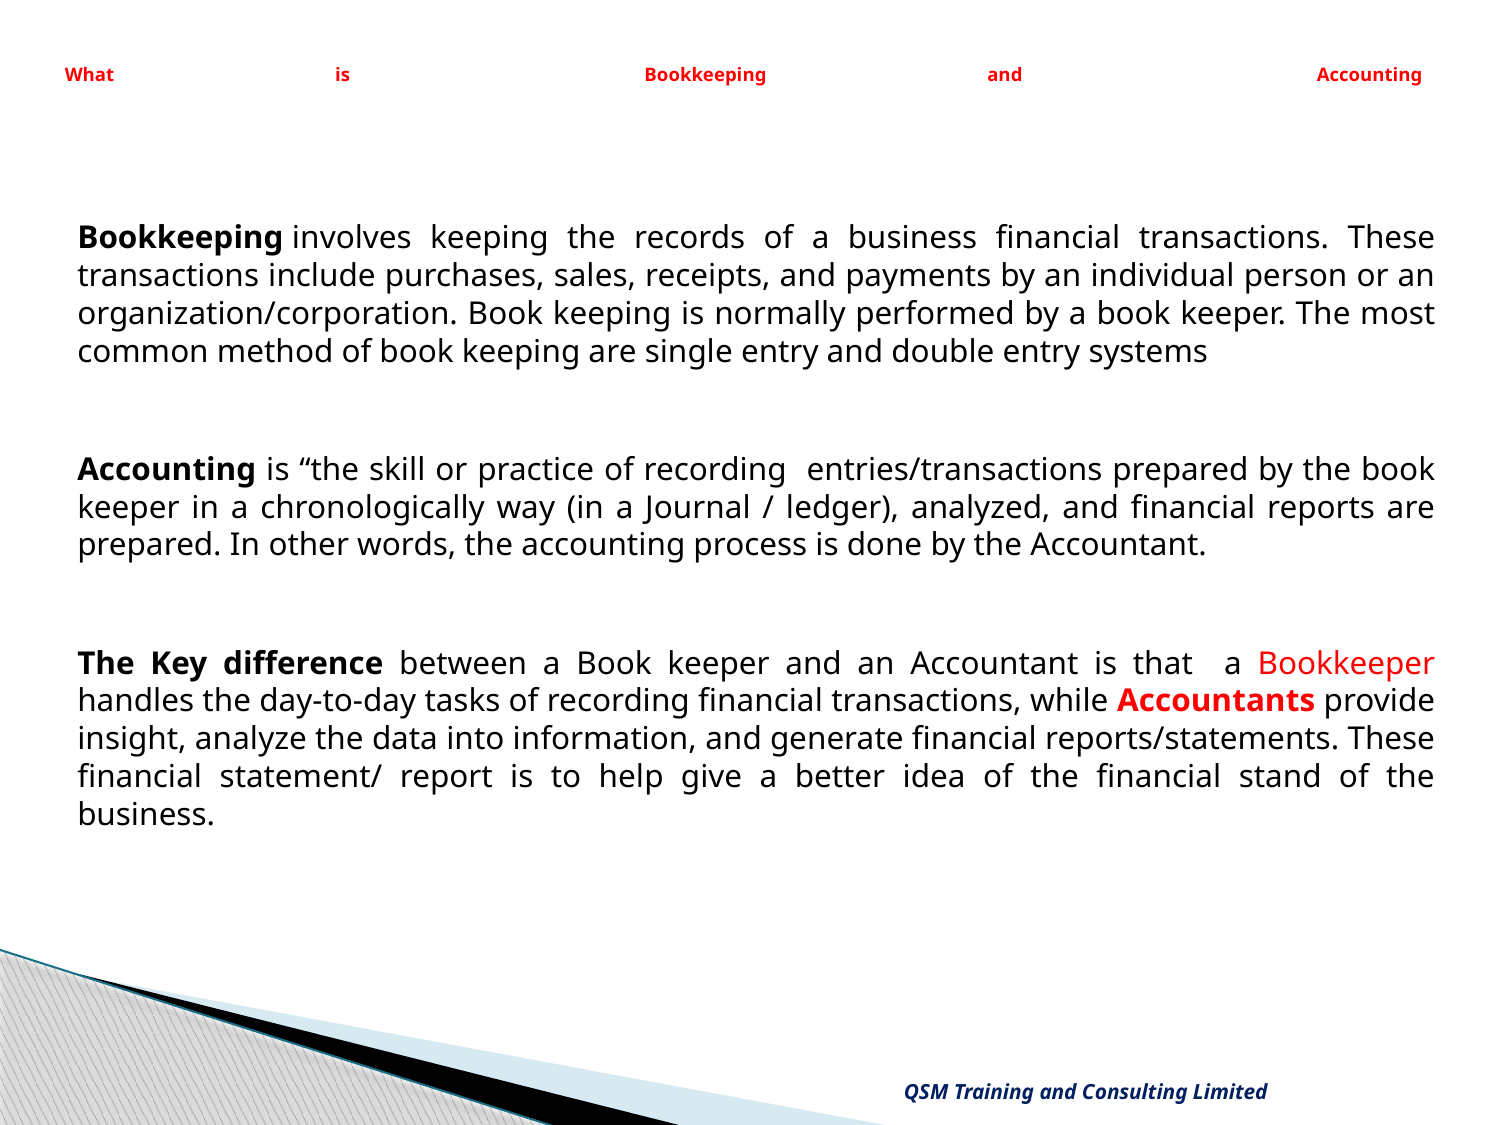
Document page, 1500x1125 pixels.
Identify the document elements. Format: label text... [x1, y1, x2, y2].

list Bookkeeping involves keeping the records of a business financial transactions. These transactions include purchases, sales, receipts, and payments by an individual person or an organization/corporation. Book keeping is normally performed by a book keeper. The most common method of book keeping are single entry and double entry systems Accounting is “the skill or practice of recording entries/transactions prepared by the book keeper in a chronologically way (in a Journal / ledger), analyzed, and financial reports are prepared. In other words, the accounting process is done by the Accountant. The Key difference between a Book keeper and an Accountant is that a Bookkeeper handles the day-to-day tasks of recording financial transactions, while Accountants provide insight, analyze the data into information, and generate financial reports/statements. These financial statement/ report is to help give a better idea of the financial stand of the business. [62, 149, 1450, 975]
footer QSM Training and Consulting Limited [718, 1051, 1288, 1112]
title What is Bookkeeping and Accounting [50, 21, 1438, 127]
